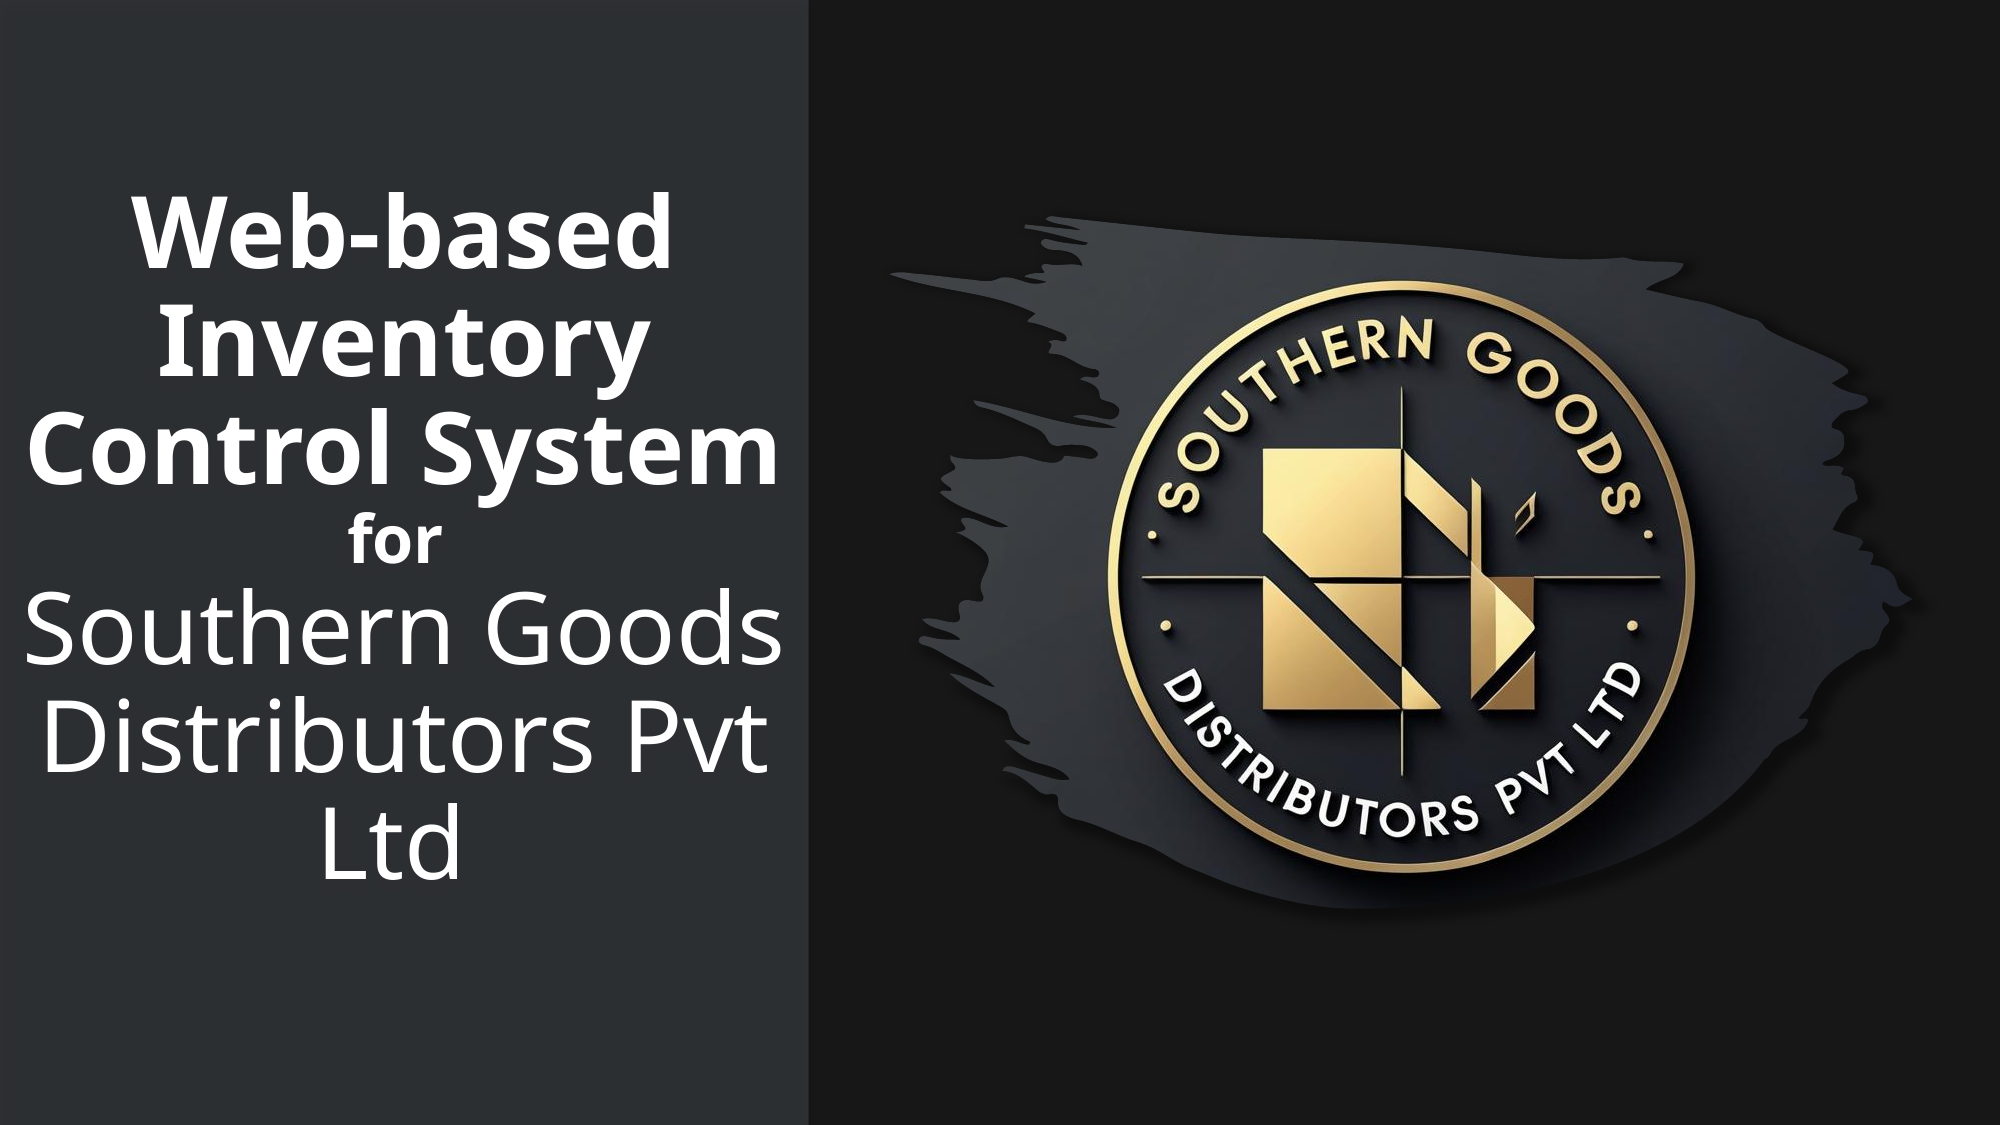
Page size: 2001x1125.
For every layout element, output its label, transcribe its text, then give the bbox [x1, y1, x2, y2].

picture [888, 215, 1914, 910]
title Web-based Inventory Control System for Southern Goods Distributors Pvt Ltd [0, 0, 809, 1125]
